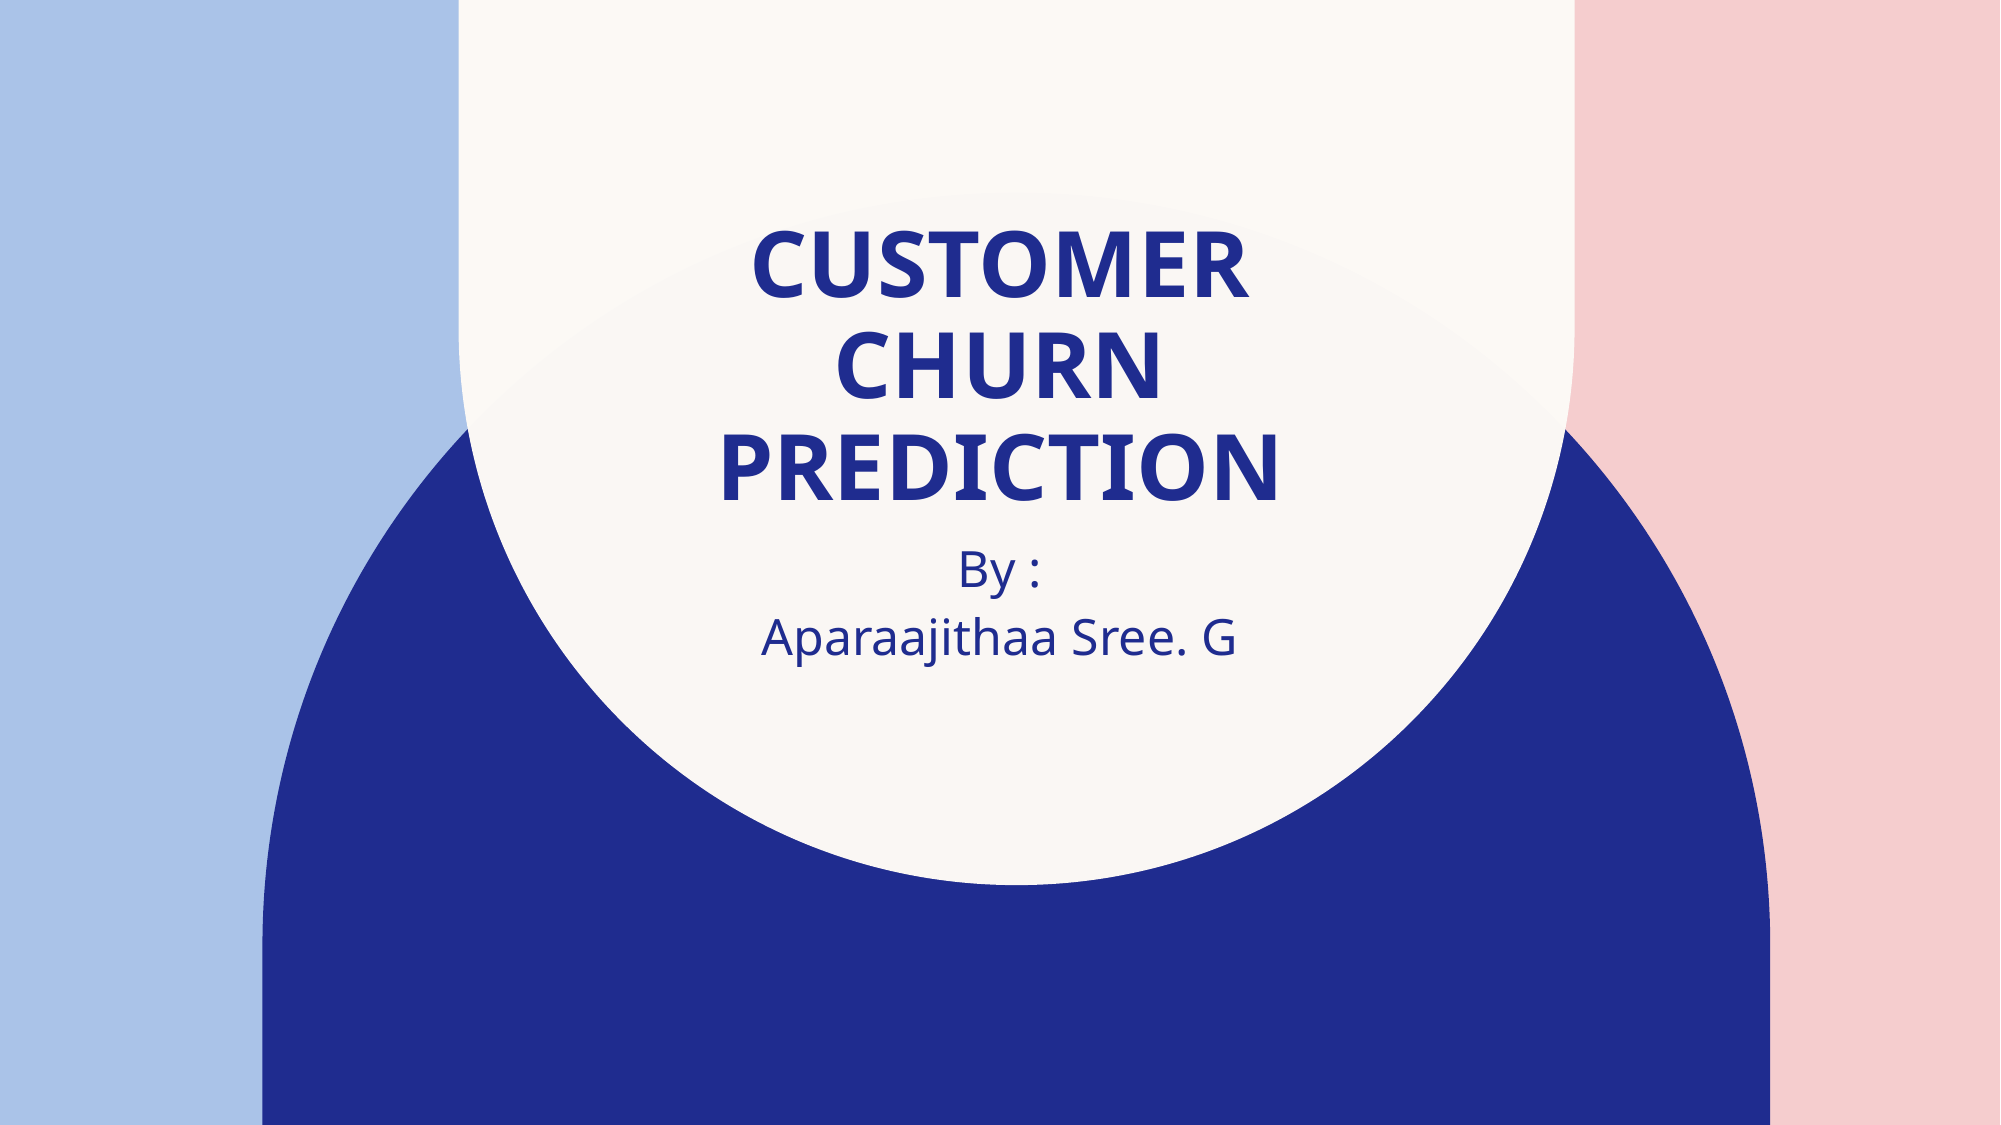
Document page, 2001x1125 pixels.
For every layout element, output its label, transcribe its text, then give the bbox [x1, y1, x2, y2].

title Customer churn prediction [558, 11, 1442, 527]
subtitle By : Aparaajithaa Sree. G [713, 533, 1287, 804]
